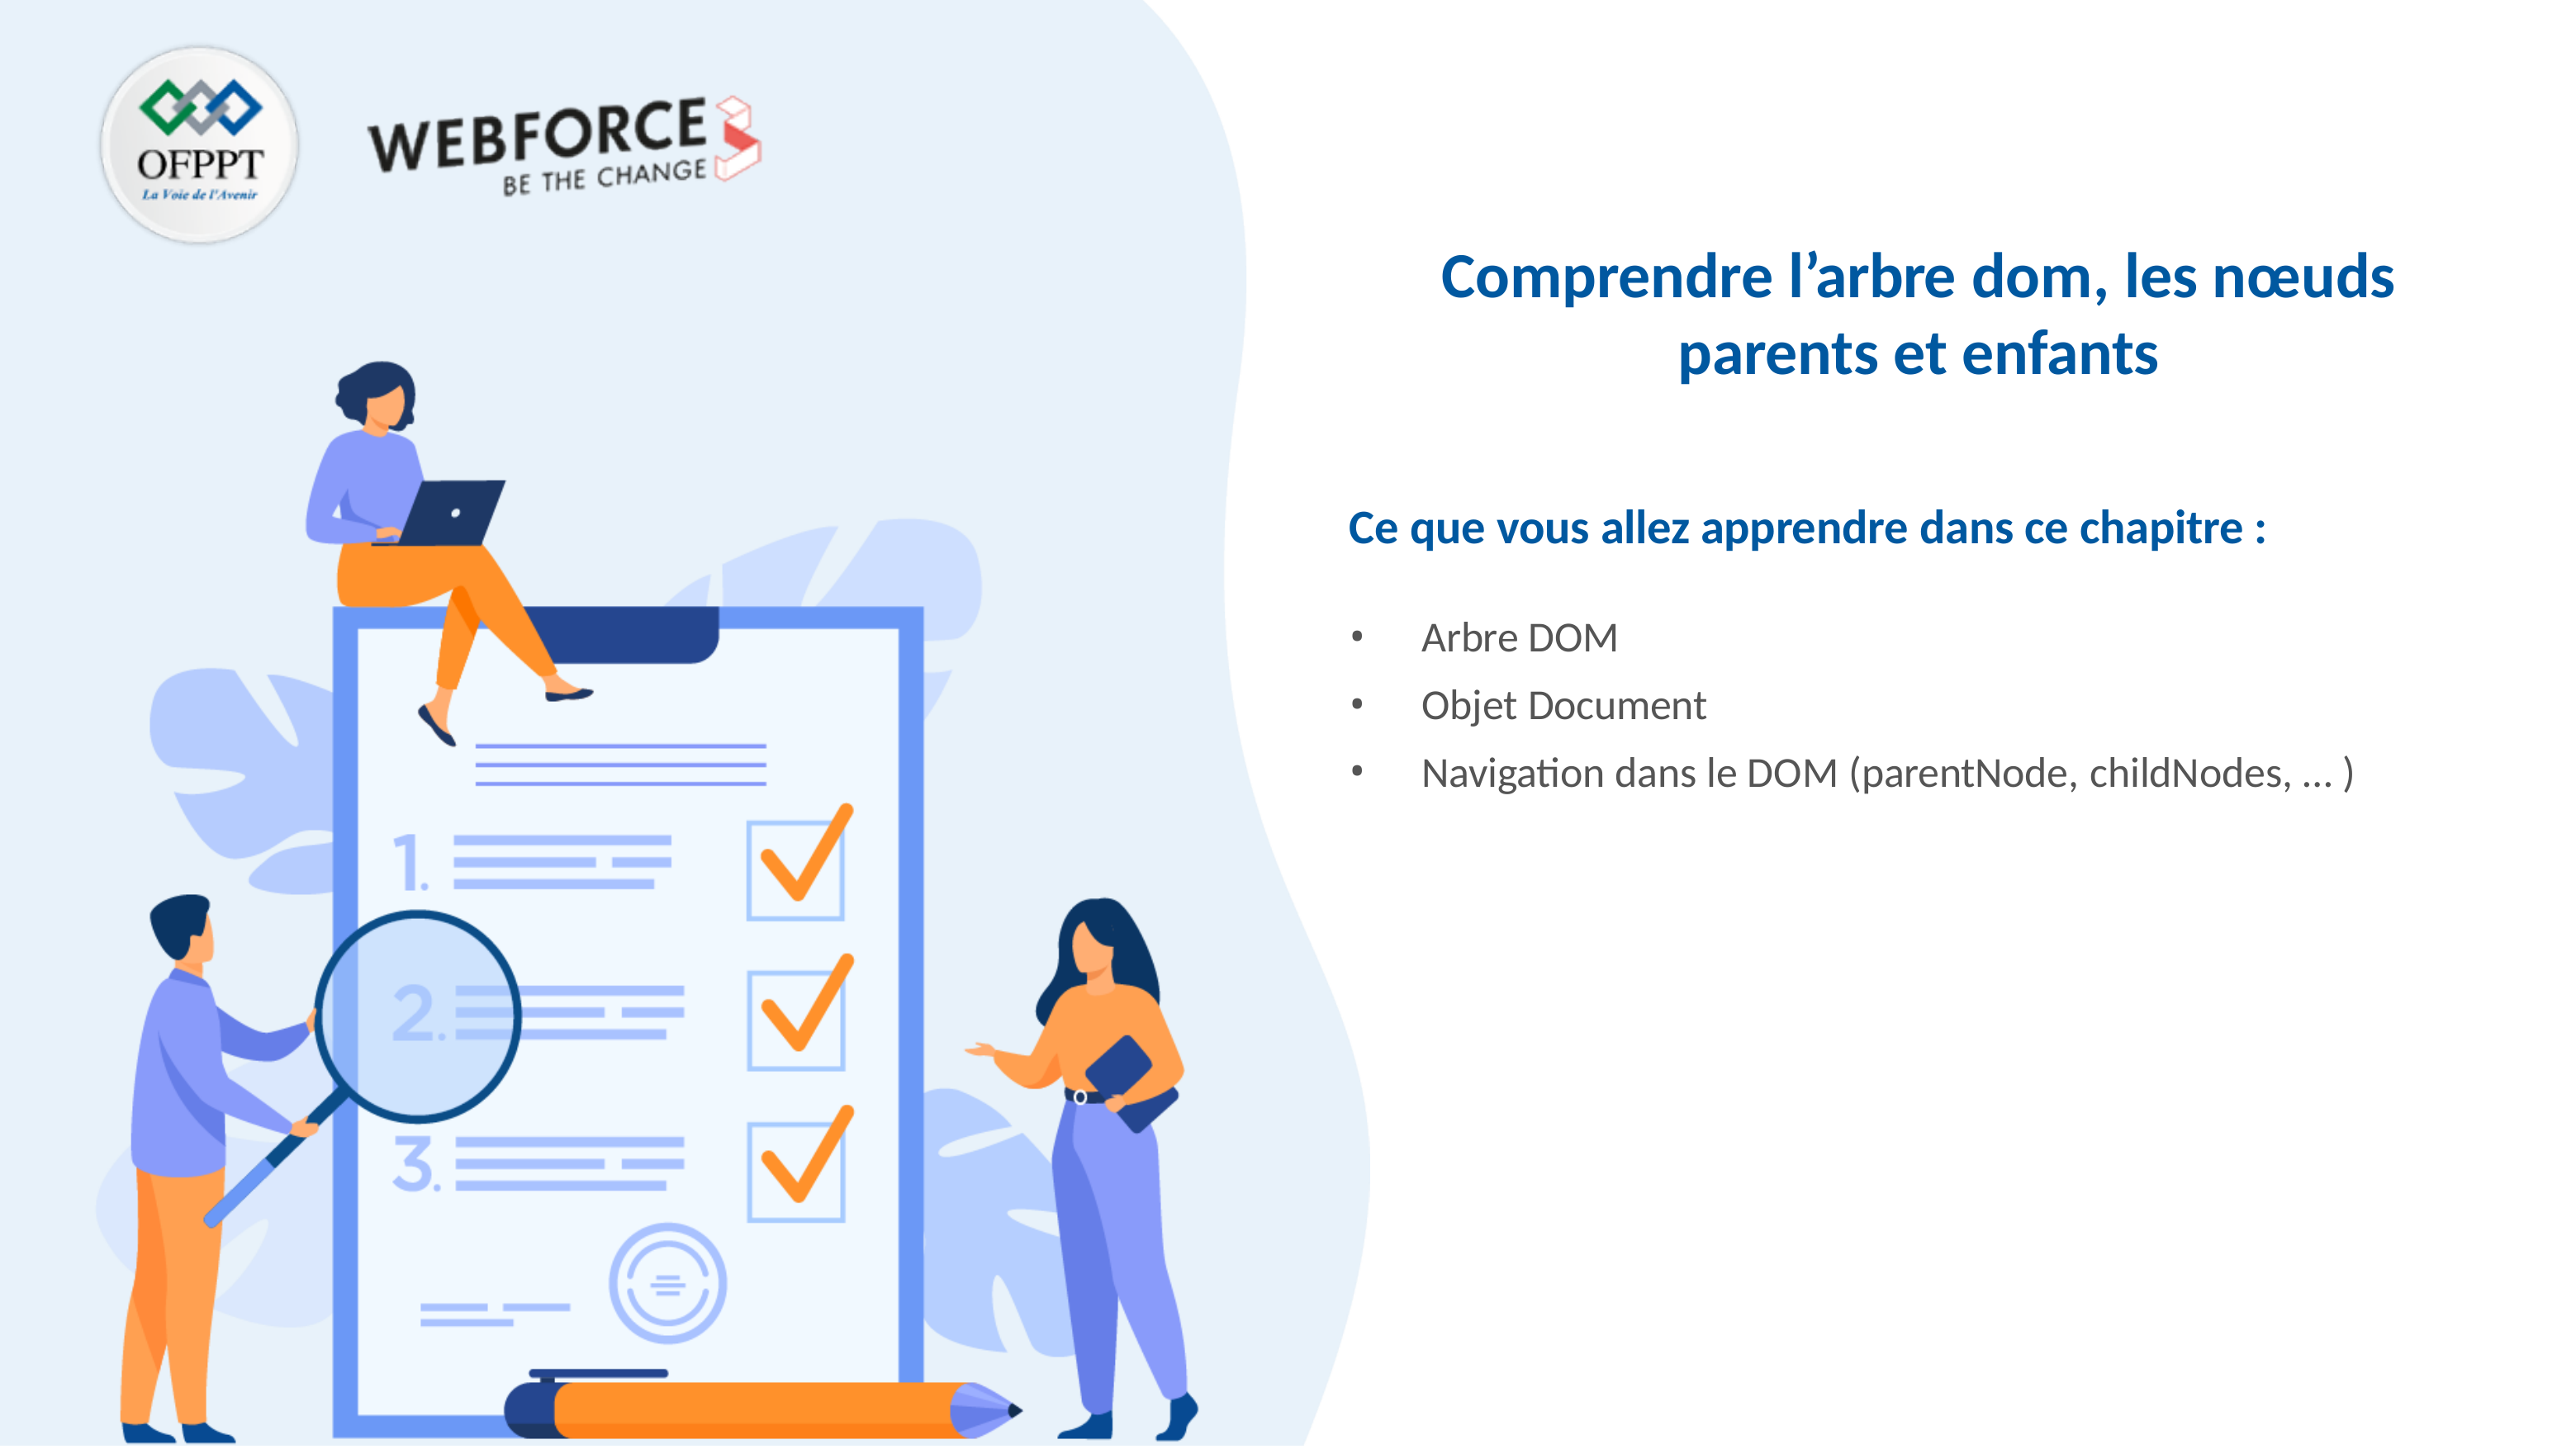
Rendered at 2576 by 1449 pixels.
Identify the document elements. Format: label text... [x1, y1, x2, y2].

title CHAPITRE 1 [1373, 115, 2576, 361]
text_box Comprendre l’arbre dom, les nœuds parents et enfants Ce que vous allez apprendre dans ce chapitre : Arbre DOM Objet Document Navigation dans le DOM (parentNode, childNodes, … ) [1373, 361, 2402, 796]
picture [0, 0, 1370, 1446]
